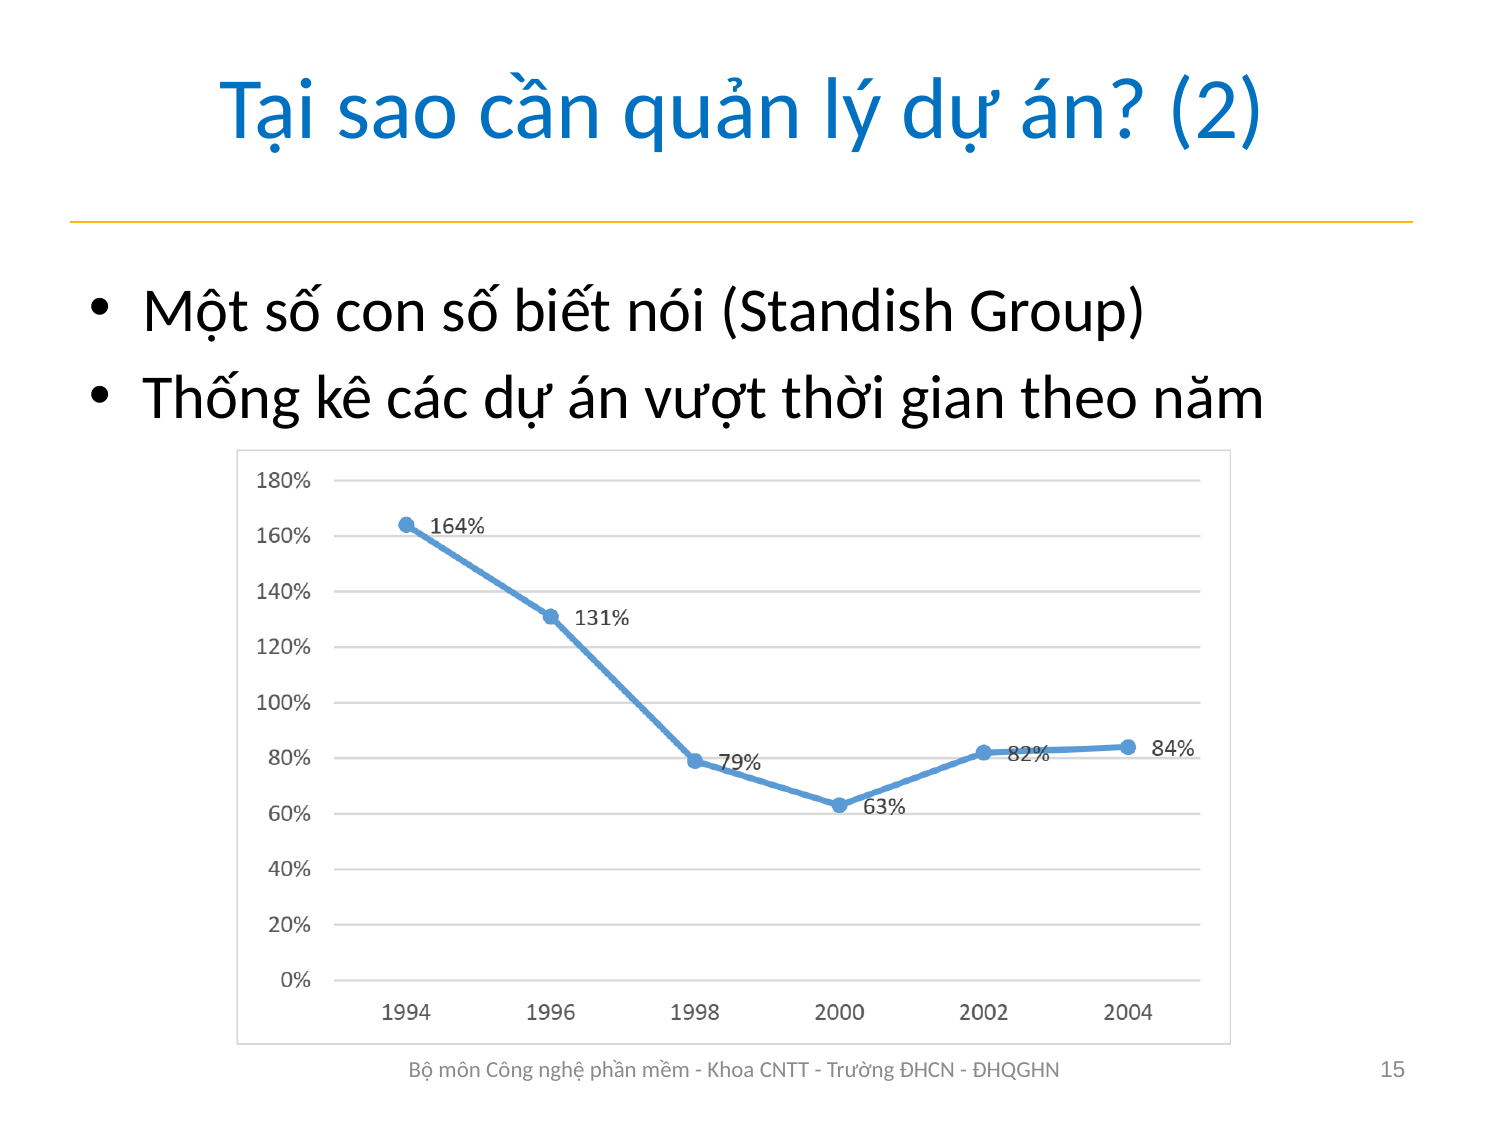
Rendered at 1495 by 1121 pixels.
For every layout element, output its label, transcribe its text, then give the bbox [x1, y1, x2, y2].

title Tại sao cần quản lý dự án? (2) [69, 10, 1416, 198]
picture [234, 447, 1235, 1049]
footer Bộ môn Công nghệ phần mềm - Khoa CNTT - Trường ĐHCN - ĐHQGHN [372, 1057, 1071, 1099]
list Một số con số biết nói (Standish Group) Thống kê các dự án vượt thời gian theo năm [74, 261, 1421, 1002]
slide_number 15 [1071, 1038, 1420, 1099]
